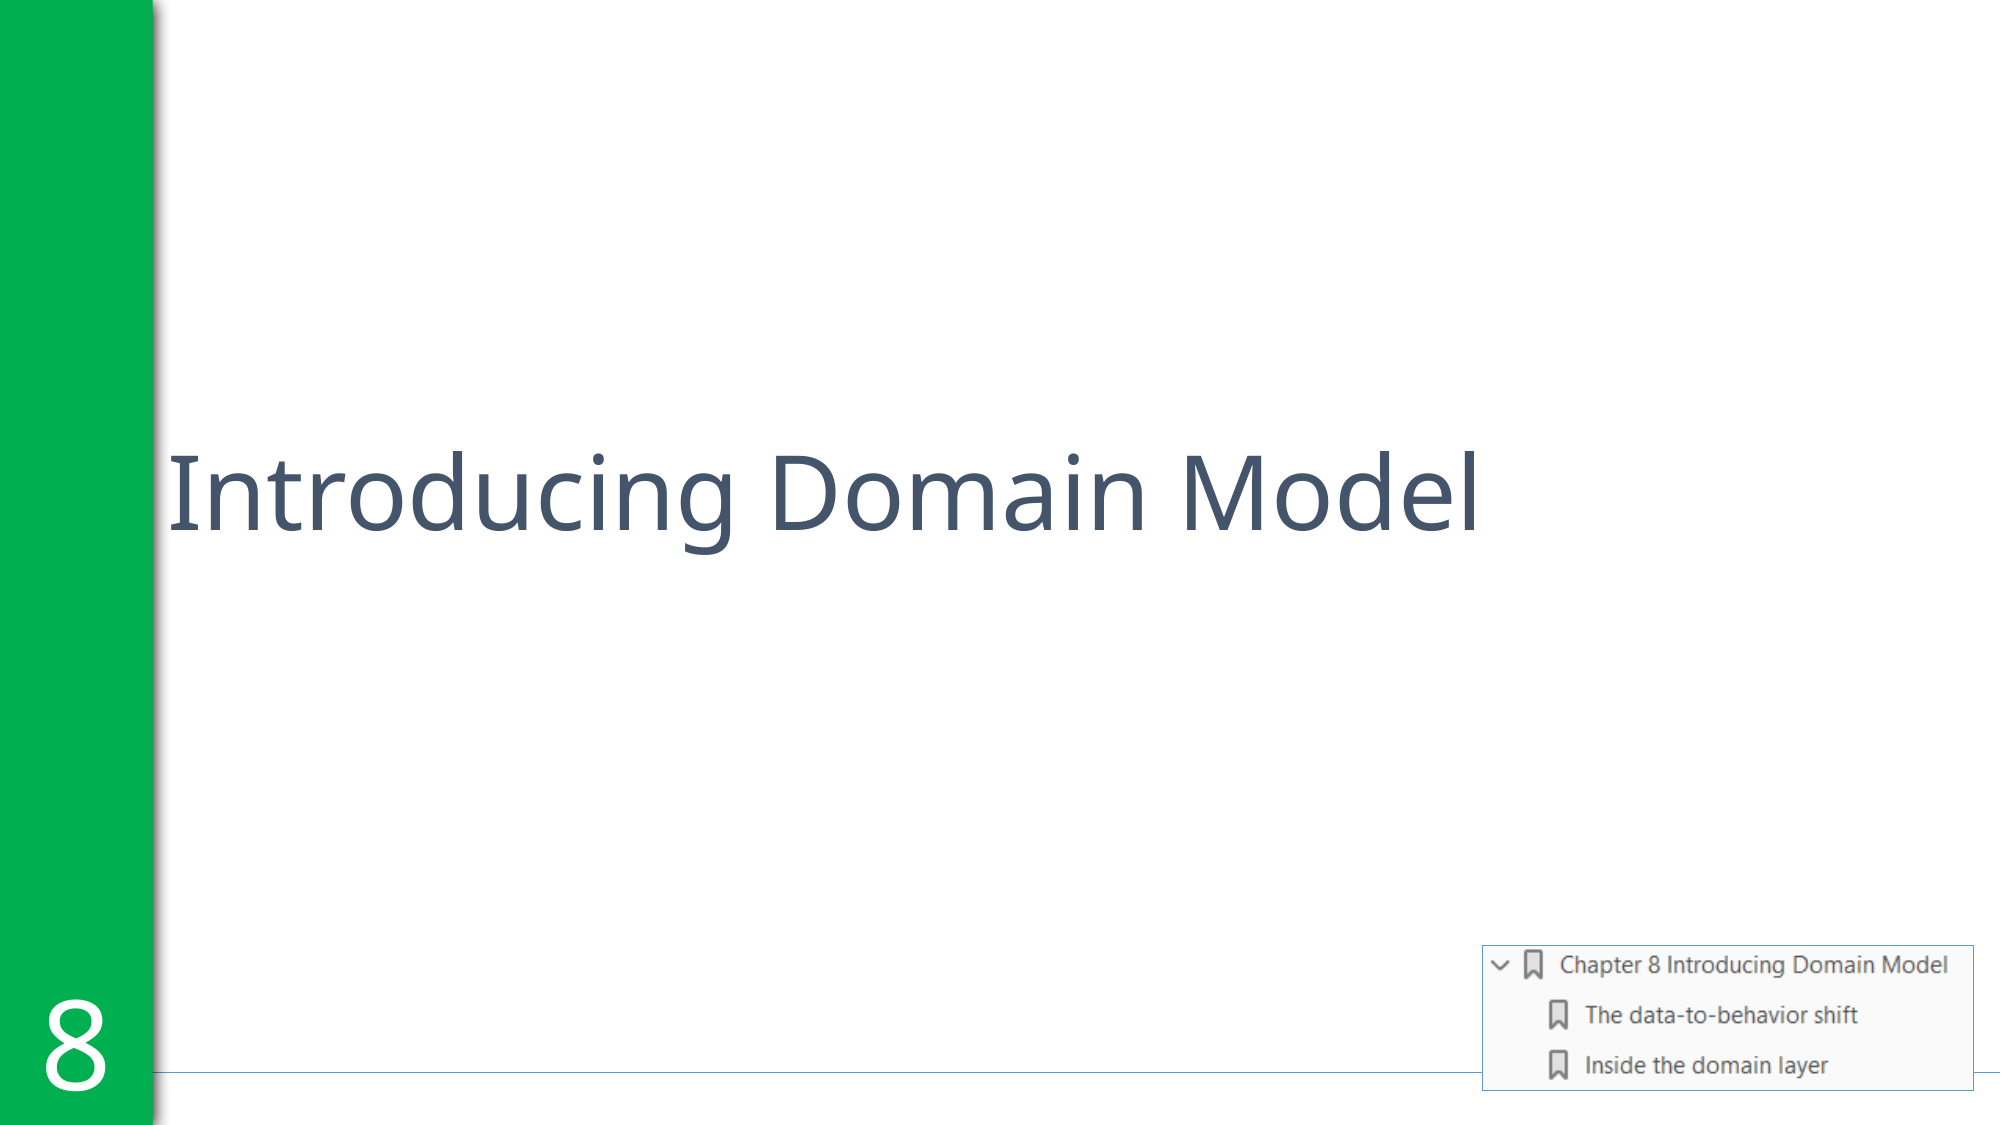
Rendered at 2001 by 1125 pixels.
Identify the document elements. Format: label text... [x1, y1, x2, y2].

text_box 8 [0, 0, 153, 1125]
picture [1482, 945, 1974, 1091]
title Introducing Domain Model [169, 432, 1678, 561]
